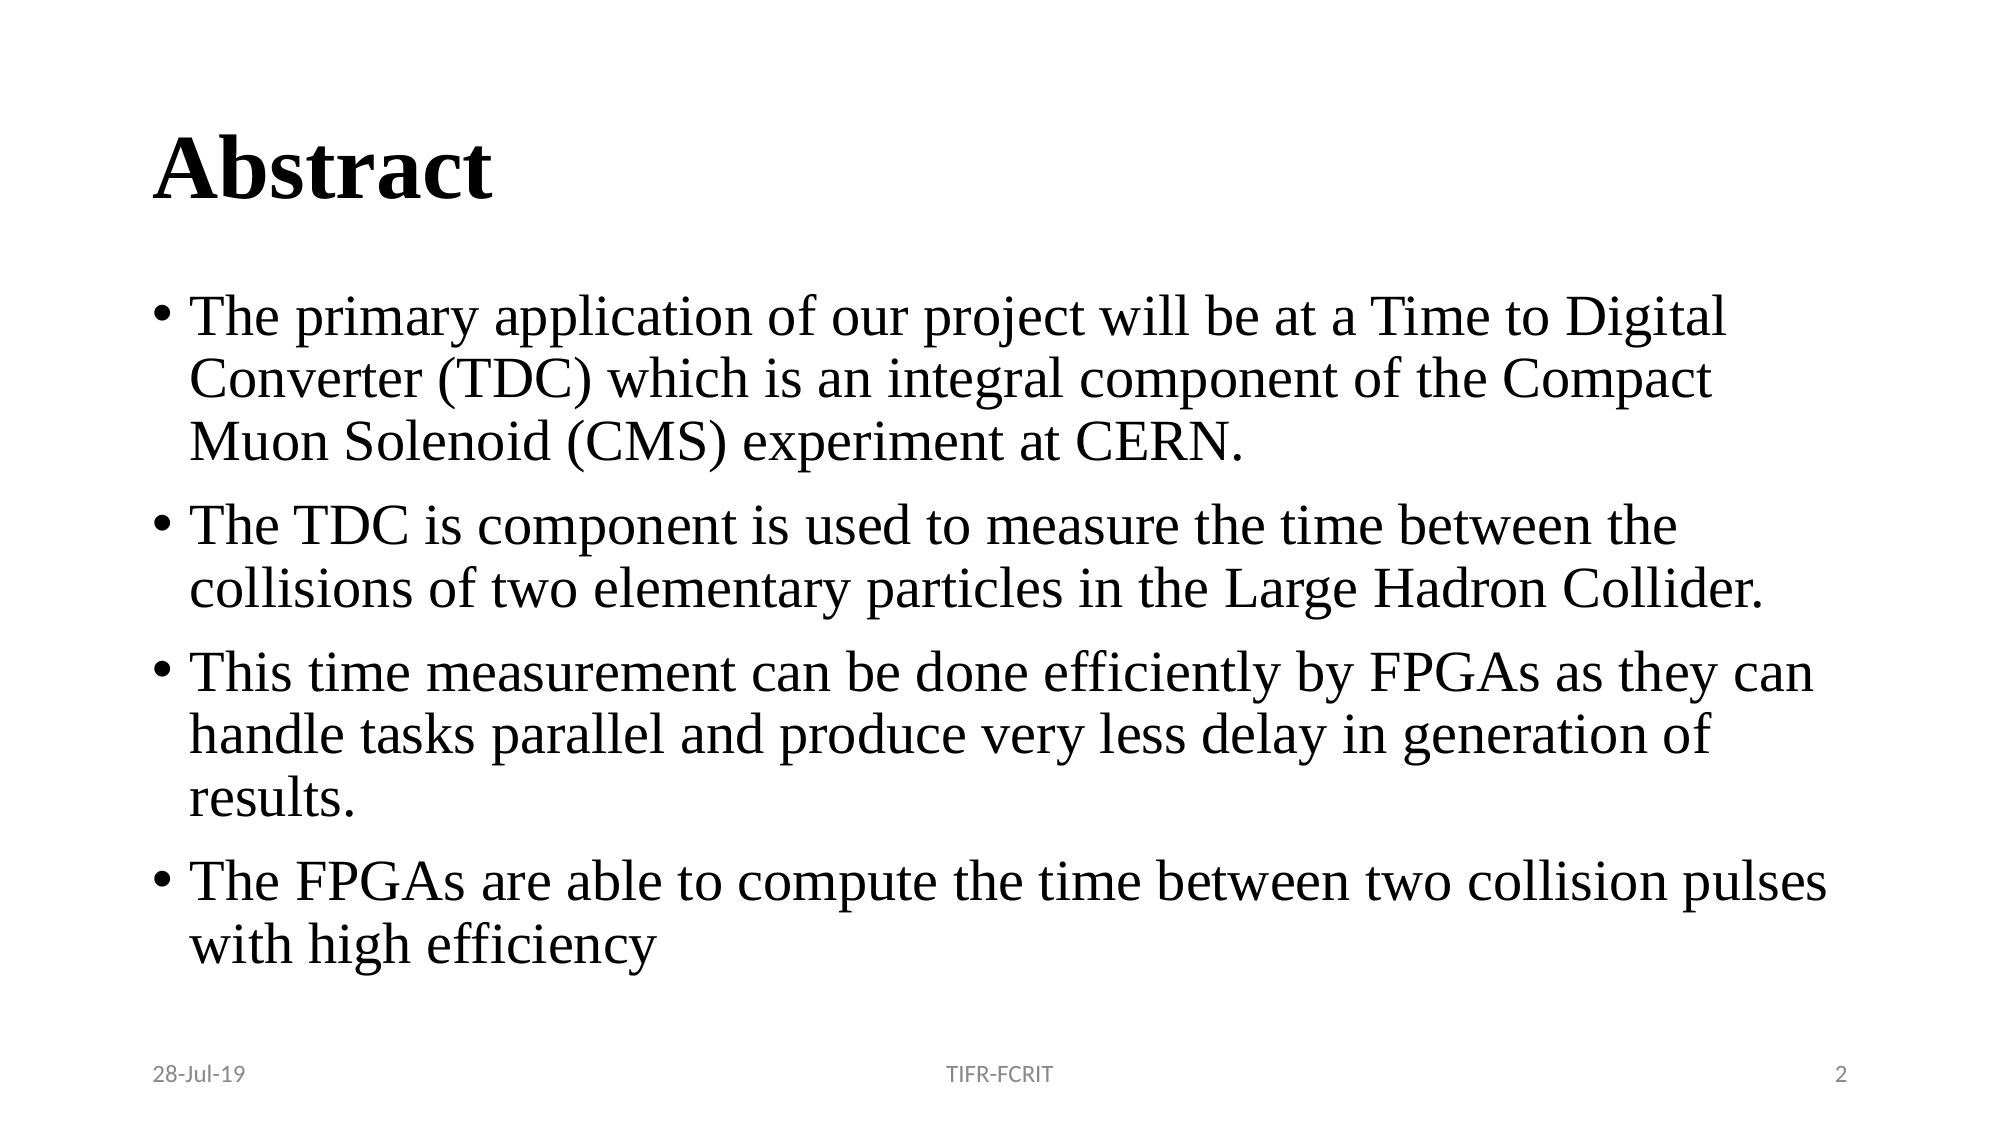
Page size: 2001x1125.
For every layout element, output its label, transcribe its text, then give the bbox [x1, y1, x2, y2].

slide_number 28-Jul-19 [137, 1042, 588, 1103]
list The primary application of our project will be at a Time to Digital Converter (TDC) which is an integral component of the Compact Muon Solenoid (CMS) experiment at CERN. The TDC is component is used to measure the time between the collisions of two elementary particles in the Large Hadron Collider. This time measurement can be done efficiently by FPGAs as they can handle tasks parallel and produce very less delay in generation of results. The FPGAs are able to compute the time between two collision pulses with high efficiency [137, 278, 1863, 992]
slide_number ‹#› [1412, 1042, 1863, 1103]
footer TIFR-FCRIT [662, 1042, 1338, 1103]
title Abstract [137, 59, 1863, 278]
